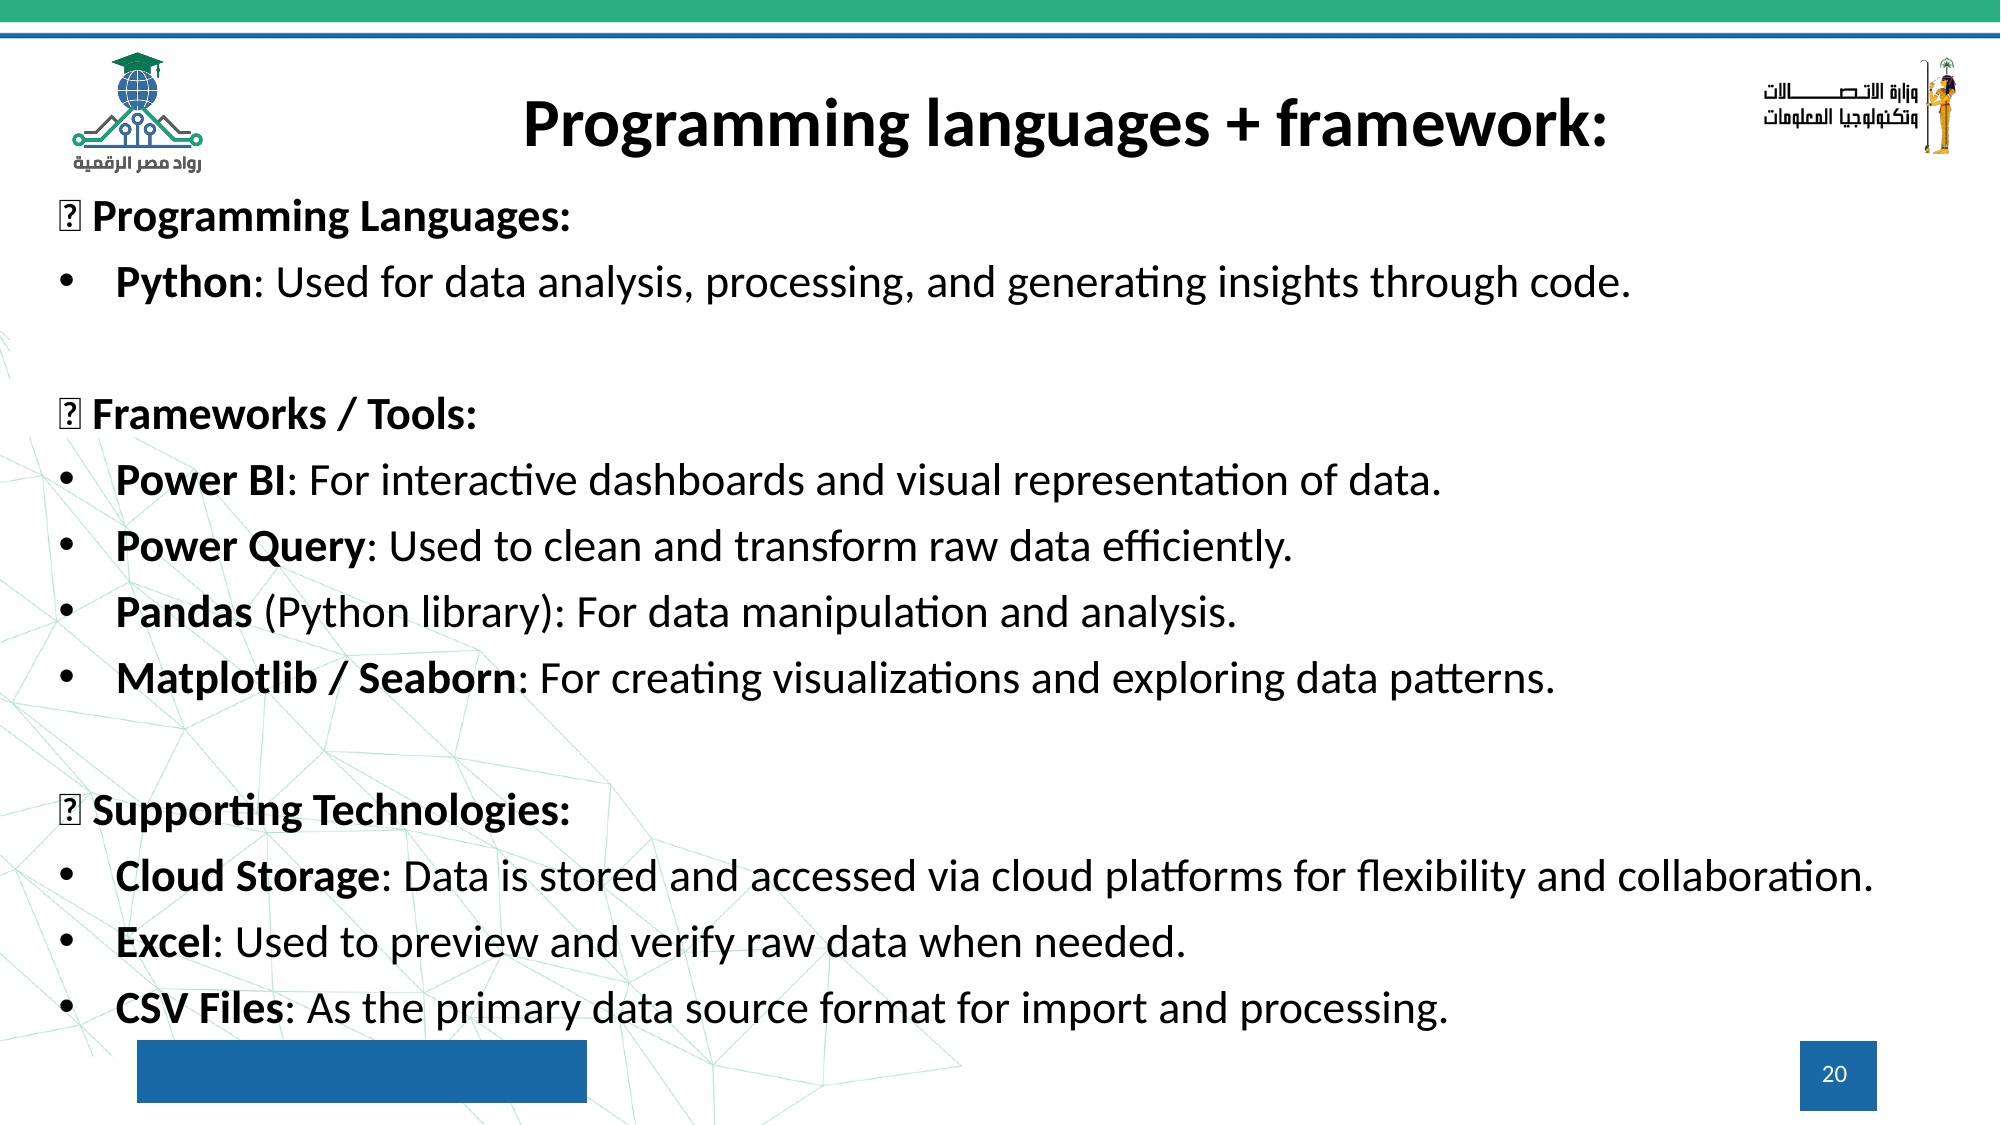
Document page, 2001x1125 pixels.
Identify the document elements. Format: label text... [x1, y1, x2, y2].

title Programming languages + framework: [350, 42, 1630, 184]
picture [0, 0, 2000, 1125]
slide_number 20 [1412, 1042, 1863, 1103]
list 🔹 Programming Languages: Python: Used for data analysis, processing, and generating insights through code. 🔹 Frameworks / Tools: Power BI: For interactive dashboards and visual representation of data. Power Query: Used to clean and transform raw data efficiently. Pandas (Python library): For data manipulation and analysis. Matplotlib / Seaborn: For creating visualizations and exploring data patterns. 🔹 Supporting Technologies: Cloud Storage: Data is stored and accessed via cloud platforms for flexibility and collaboration. Excel: Used to preview and verify raw data when needed. CSV Files: As the primary data source format for import and processing. [24, 184, 1955, 1043]
